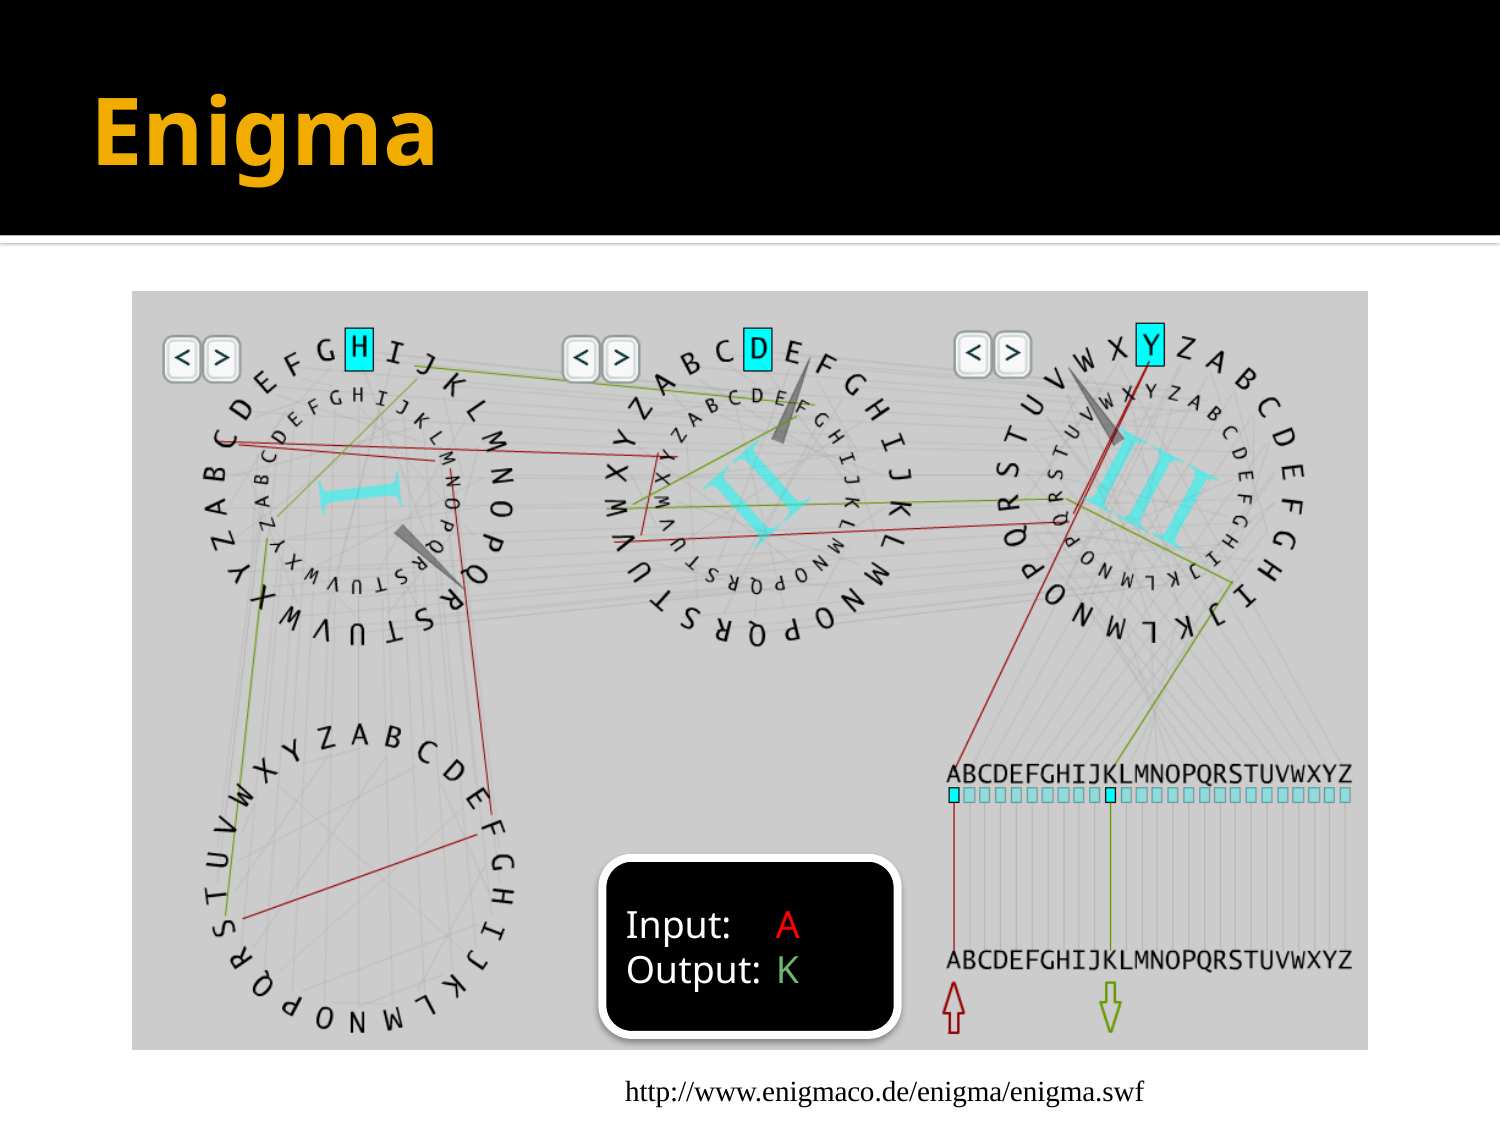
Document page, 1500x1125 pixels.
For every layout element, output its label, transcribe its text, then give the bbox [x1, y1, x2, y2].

title Enigma [75, 25, 1425, 231]
footer http://www.enigmaco.de/enigma/enigma.swf [433, 1062, 1337, 1108]
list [132, 291, 1368, 1050]
